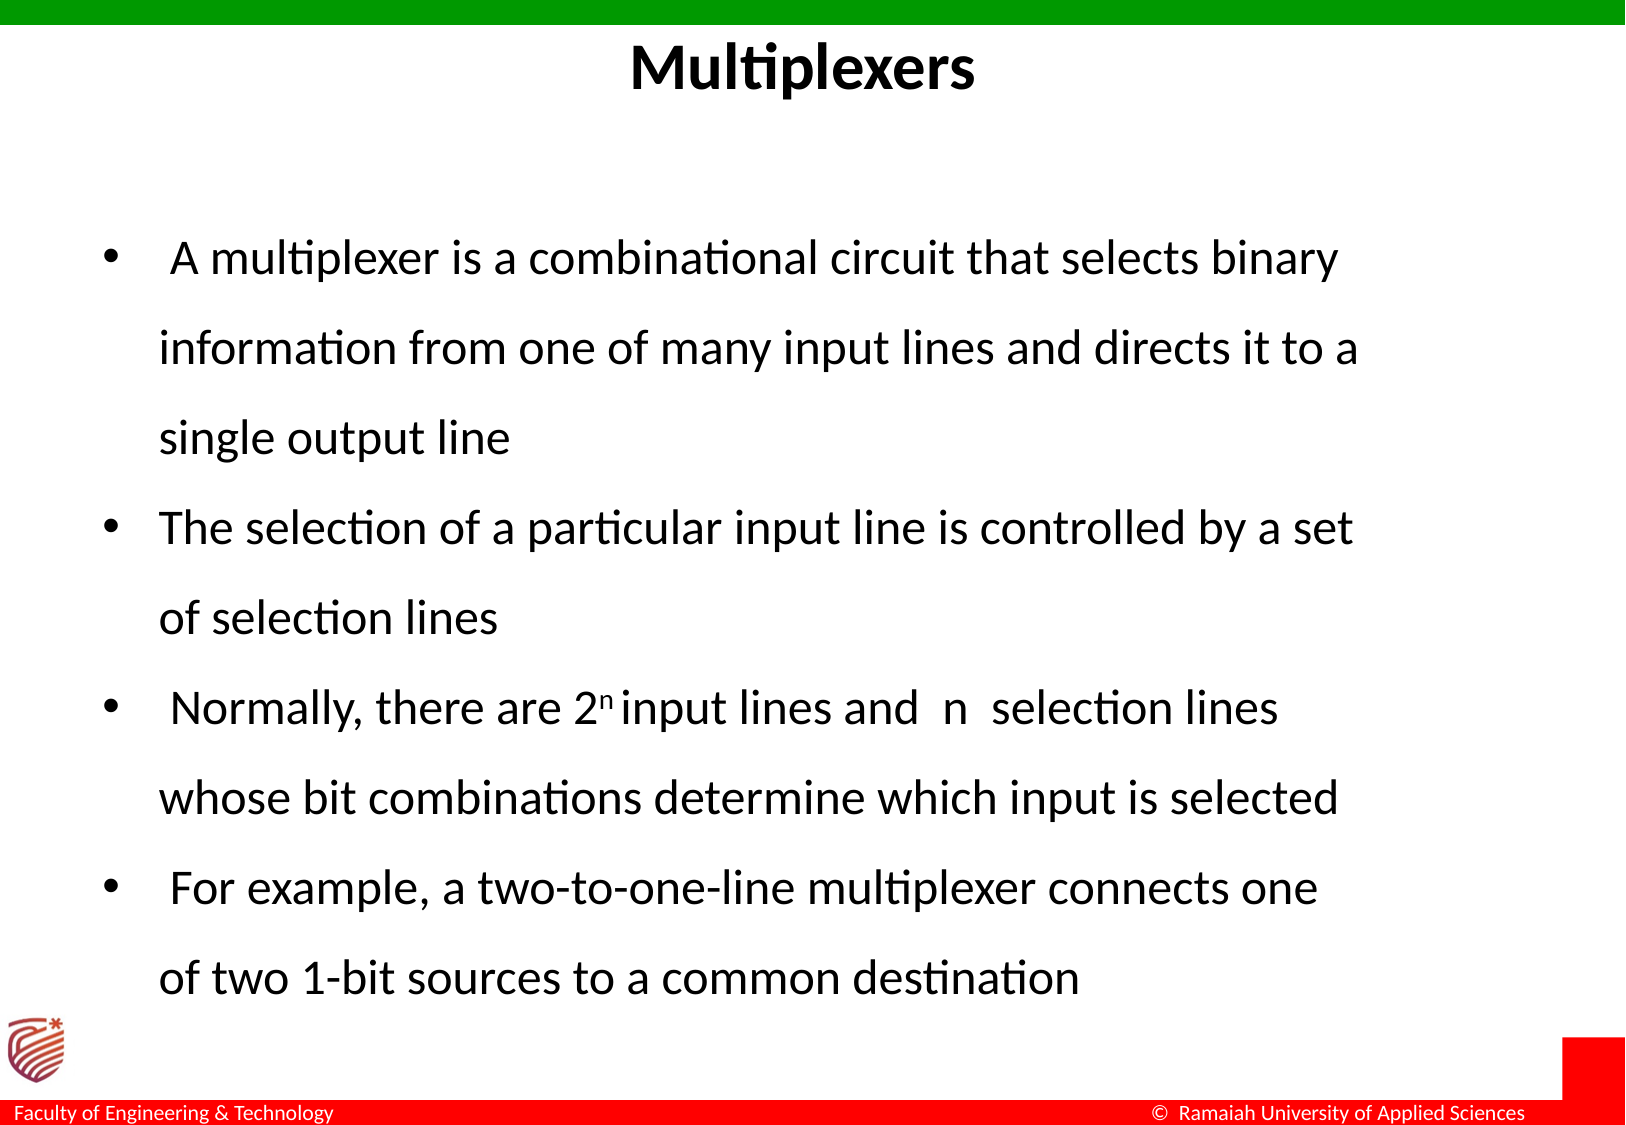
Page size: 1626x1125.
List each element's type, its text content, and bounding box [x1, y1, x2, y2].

text_box Multiplexers [540, 24, 992, 112]
text_box A multiplexer is a combinational circuit that selects binary information from one of many input lines and directs it to a single output line The selection of a particular input line is controlled by a set of selection lines Normally, there are 2n input lines and n selection lines whose bit combinations determine which input is selected For example, a two-to-one-line multiplexer connects one of two 1-bit sources to a common destination [87, 187, 1375, 1073]
picture [0, 1003, 75, 1088]
